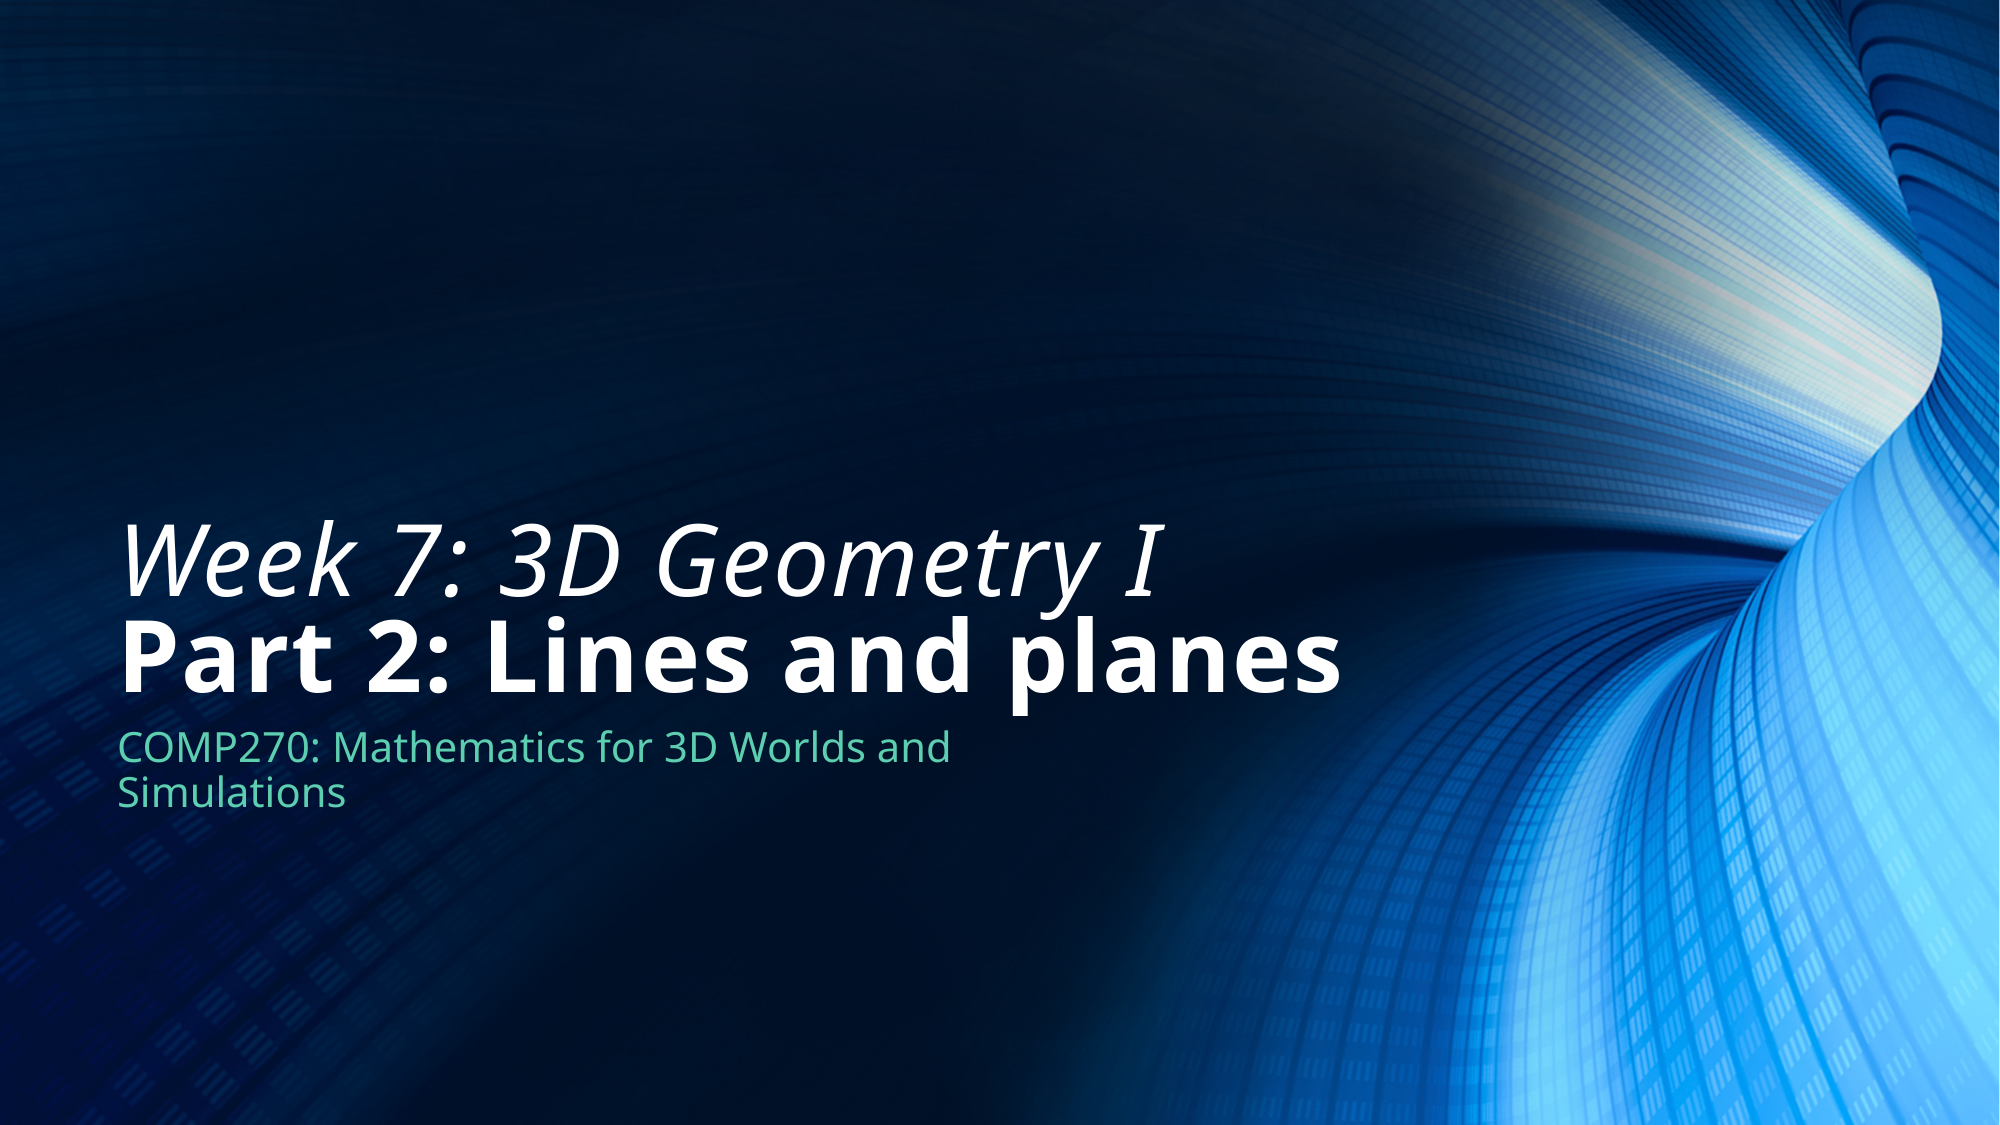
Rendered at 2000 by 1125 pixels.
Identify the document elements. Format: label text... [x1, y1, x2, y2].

subtitle COMP270: Mathematics for 3D Worlds and Simulations [101, 719, 1166, 950]
picture [0, 0, 2000, 1125]
title Week 7: 3D Geometry I Part 2: Lines and planes [101, 322, 1370, 720]
